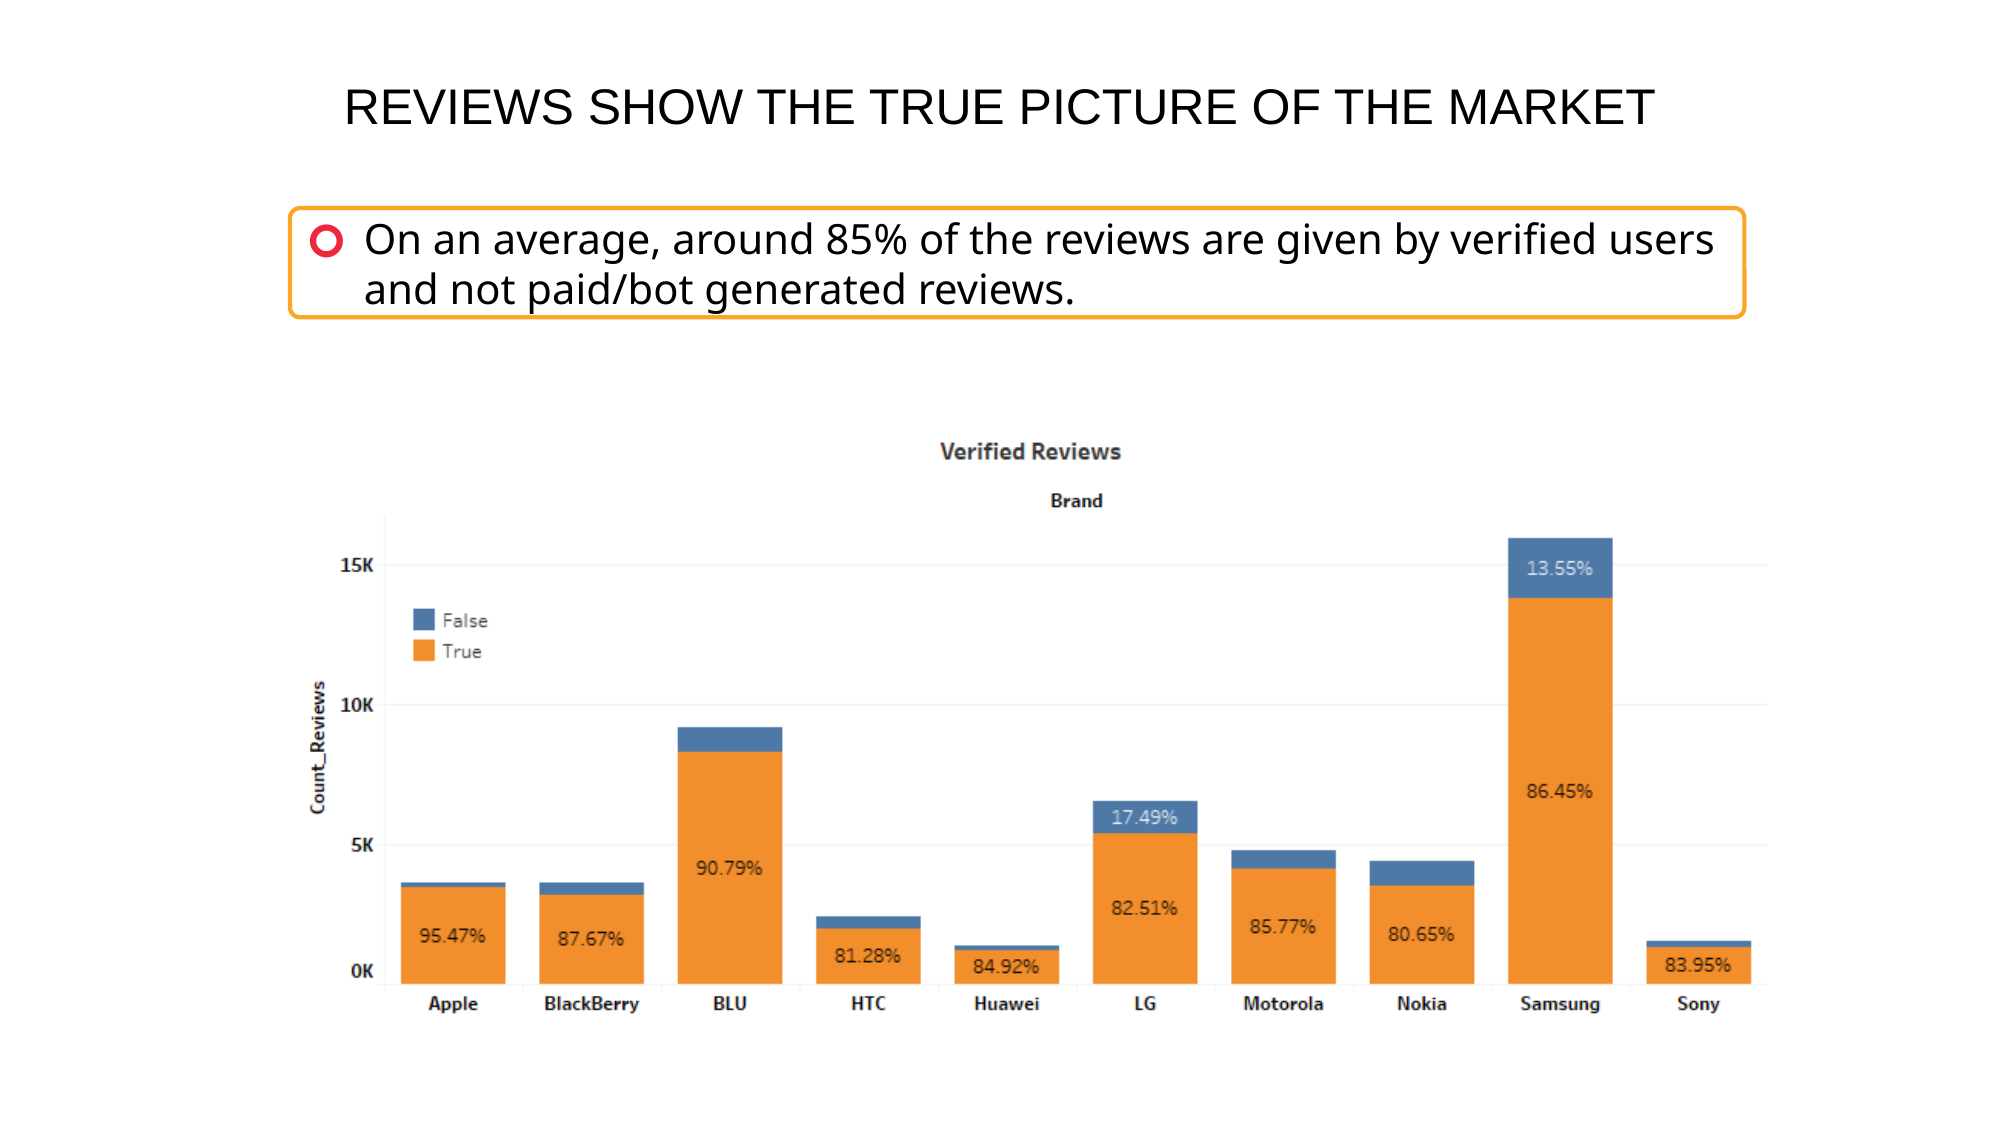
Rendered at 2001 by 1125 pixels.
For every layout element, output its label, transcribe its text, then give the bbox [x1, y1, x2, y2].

picture [289, 425, 1776, 1038]
text_box On an average, around 85% of the reviews are given by verified users and not paid/bot generated reviews. [289, 208, 1745, 318]
text_box REVIEWS SHOW THE TRUE PICTURE OF THE MARKET [255, 62, 1745, 148]
